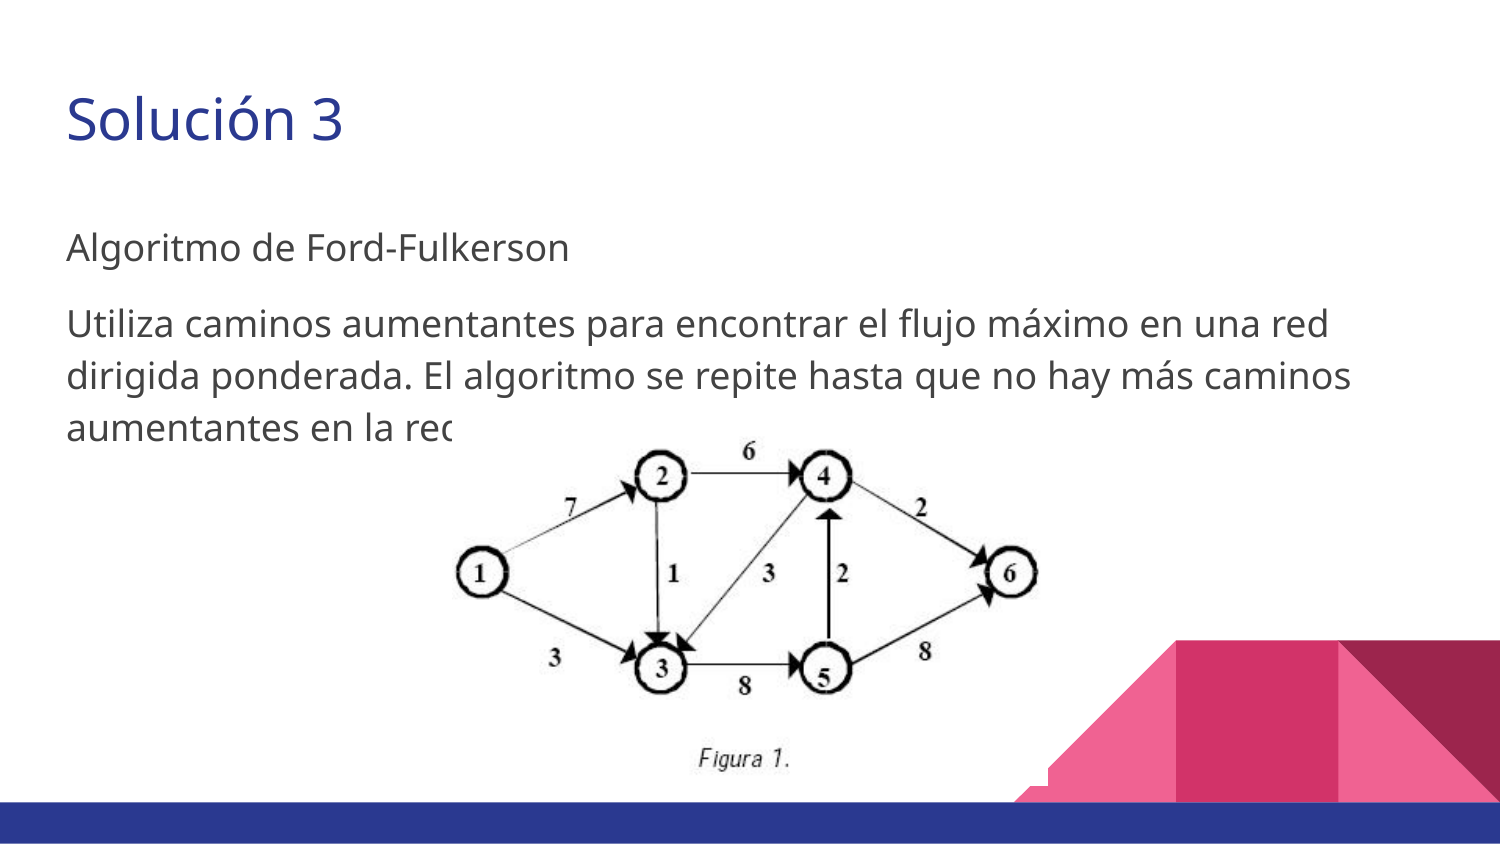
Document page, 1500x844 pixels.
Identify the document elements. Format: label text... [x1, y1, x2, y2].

list Algoritmo de Ford-Fulkerson Utiliza caminos aumentantes para encontrar el flujo máximo en una red dirigida ponderada. El algoritmo se repite hasta que no hay más caminos aumentantes en la red residual. [51, 201, 1449, 750]
title Solución 3 [51, 67, 1449, 167]
picture [452, 399, 1048, 787]
